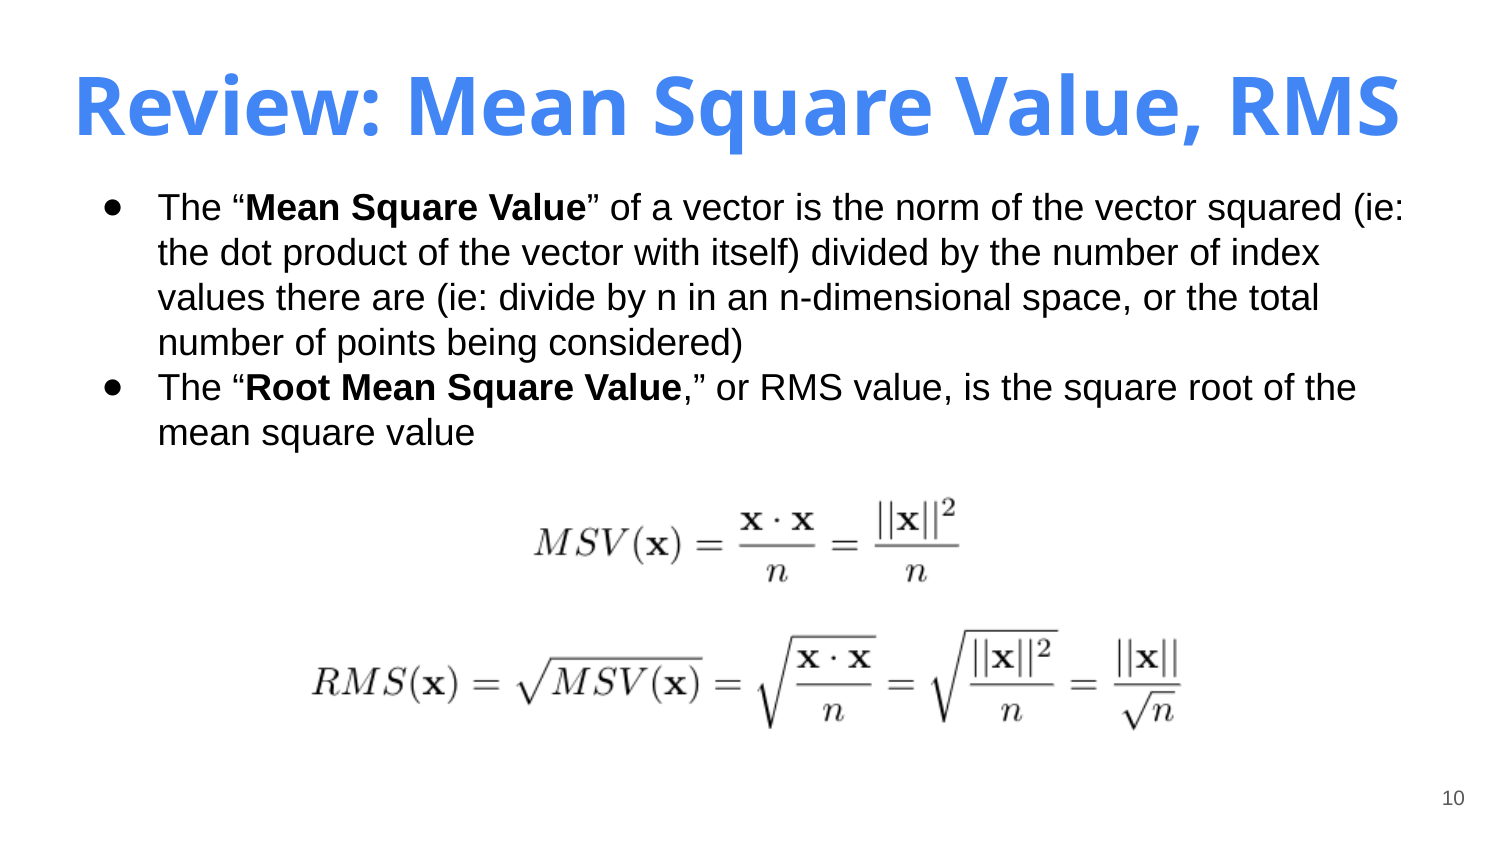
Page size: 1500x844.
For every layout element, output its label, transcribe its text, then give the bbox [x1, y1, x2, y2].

picture [259, 490, 1241, 776]
slide_number ‹#› [1389, 764, 1480, 830]
text_box The “Mean Square Value” of a vector is the norm of the vector squared (ie: the dot product of the vector with itself) divided by the number of index values there are (ie: divide by n in an n-dimensional space, or the total number of points being considered) The “Root Mean Square Value,” or RMS value, is the square root of the mean square value [67, 167, 1433, 468]
text_box Review: Mean Square Value, RMS [57, 39, 1423, 167]
